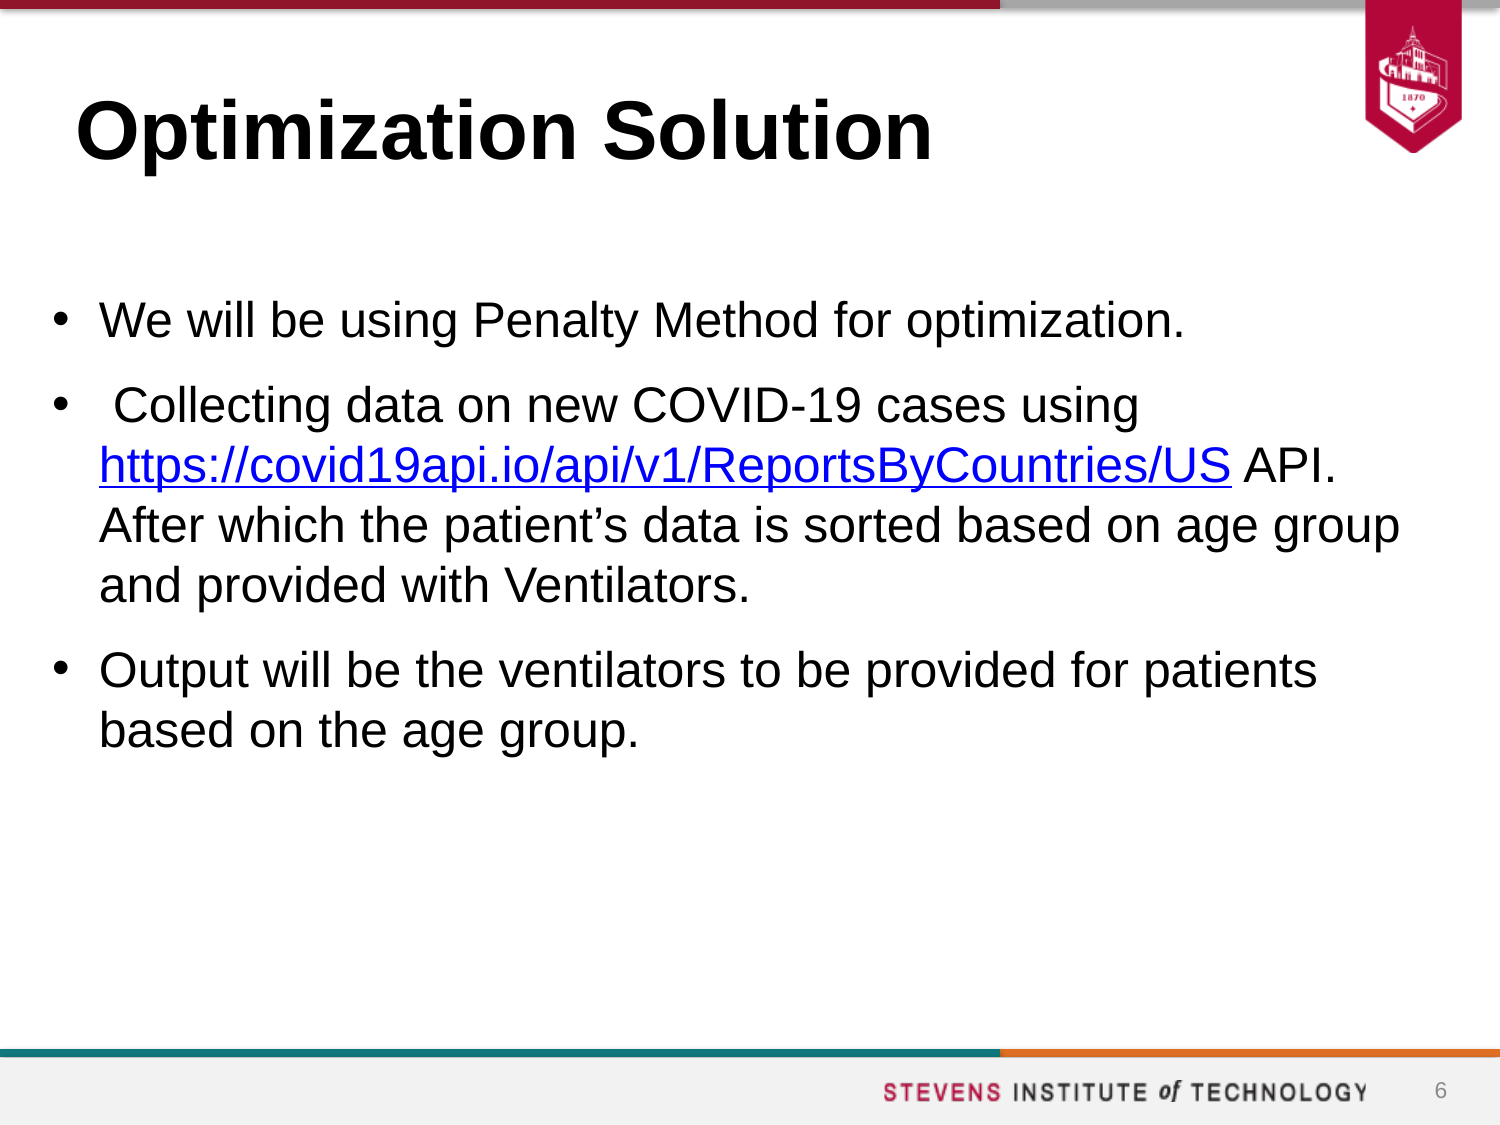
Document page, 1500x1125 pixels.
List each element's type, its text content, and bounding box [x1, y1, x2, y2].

title Optimization Solution [37, 68, 1236, 191]
slide_number 6 [1401, 1059, 1481, 1120]
list We will be using Penalty Method for optimization. Collecting data on new COVID-19 cases using https://covid19api.io/api/v1/ReportsByCountries/US API. After which the patient’s data is sorted based on age group and provided with Ventilators. Output will be the ventilators to be provided for patients based on the age group. [37, 280, 1432, 1000]
